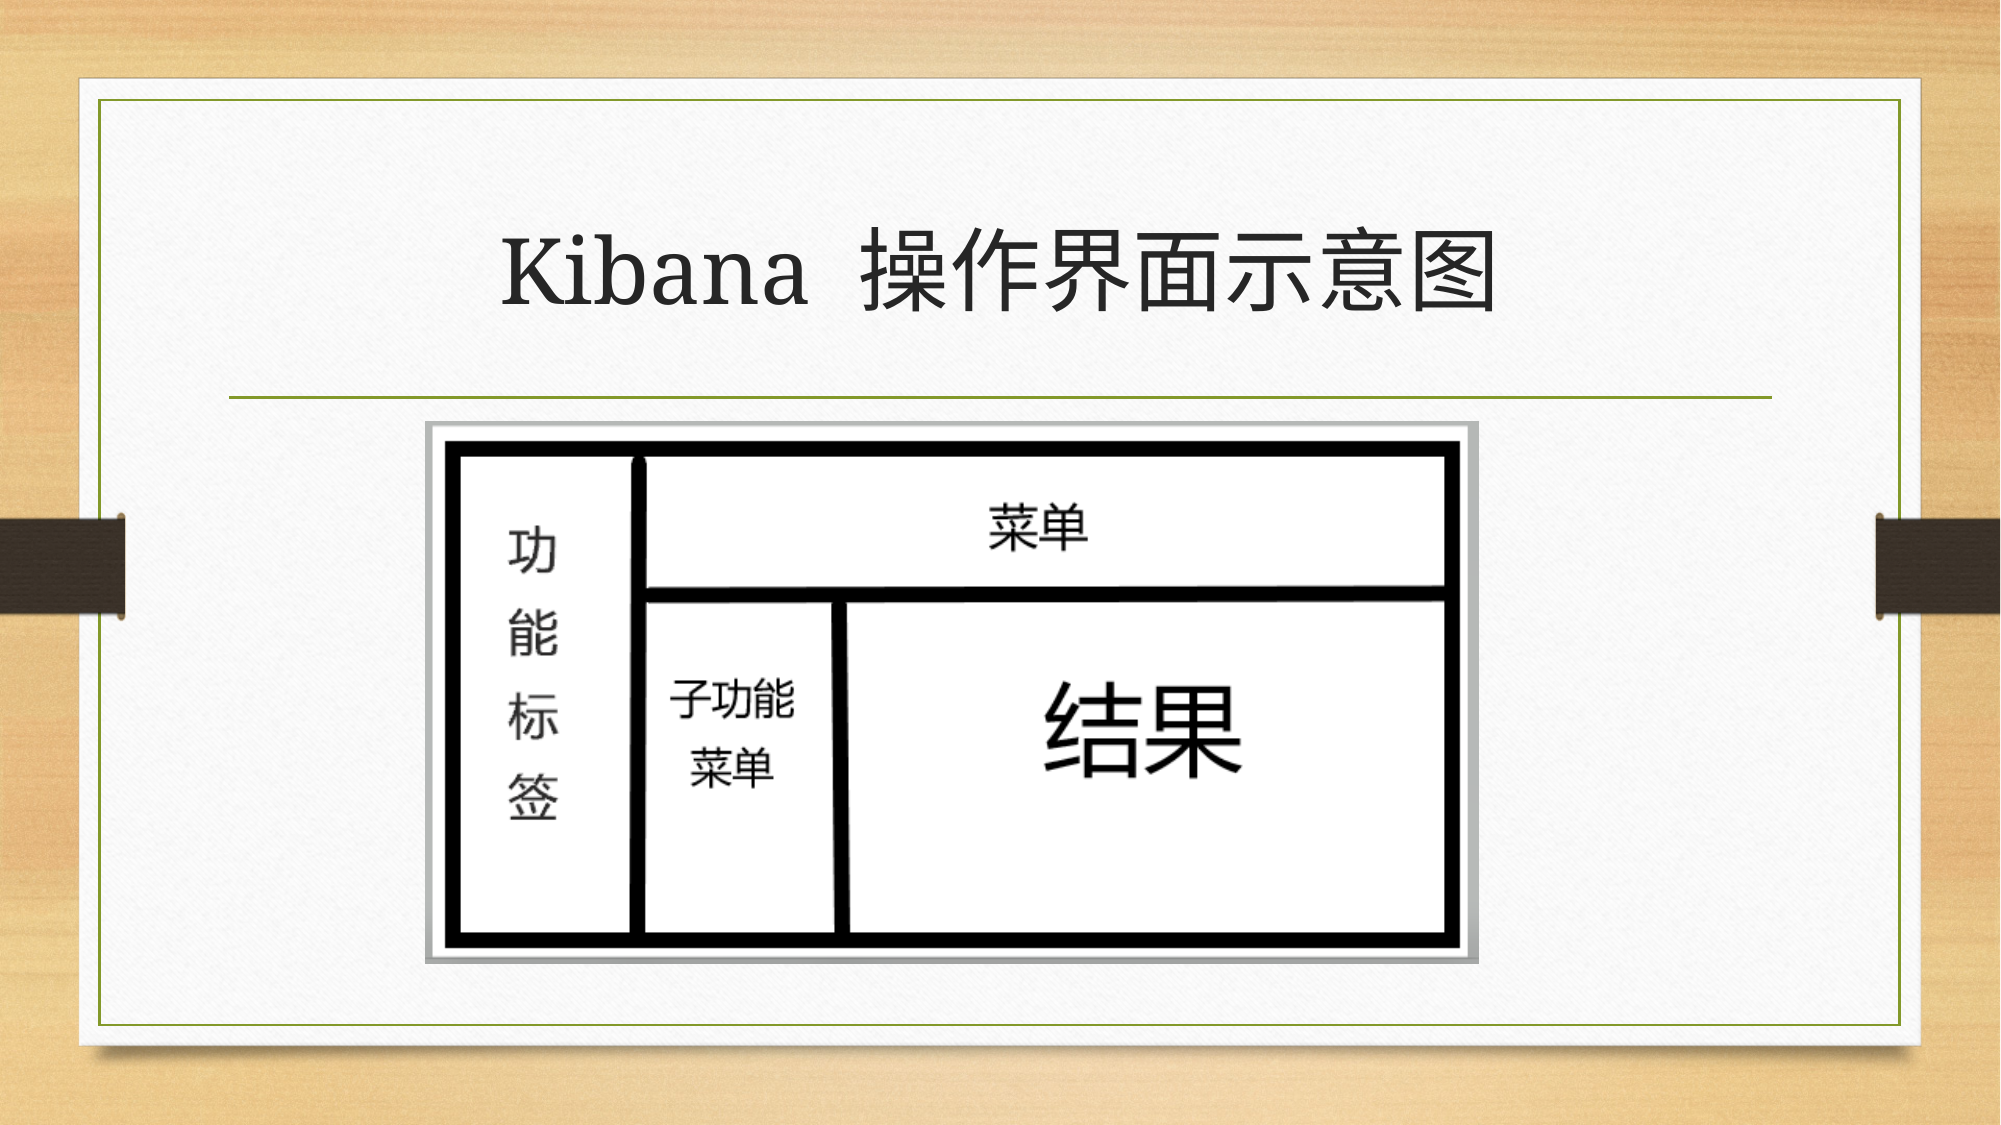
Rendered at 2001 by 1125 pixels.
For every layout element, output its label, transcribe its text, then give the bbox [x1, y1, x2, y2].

title Kibana 操作界面示意图 [212, 161, 1788, 375]
picture [0, 0, 2001, 1125]
